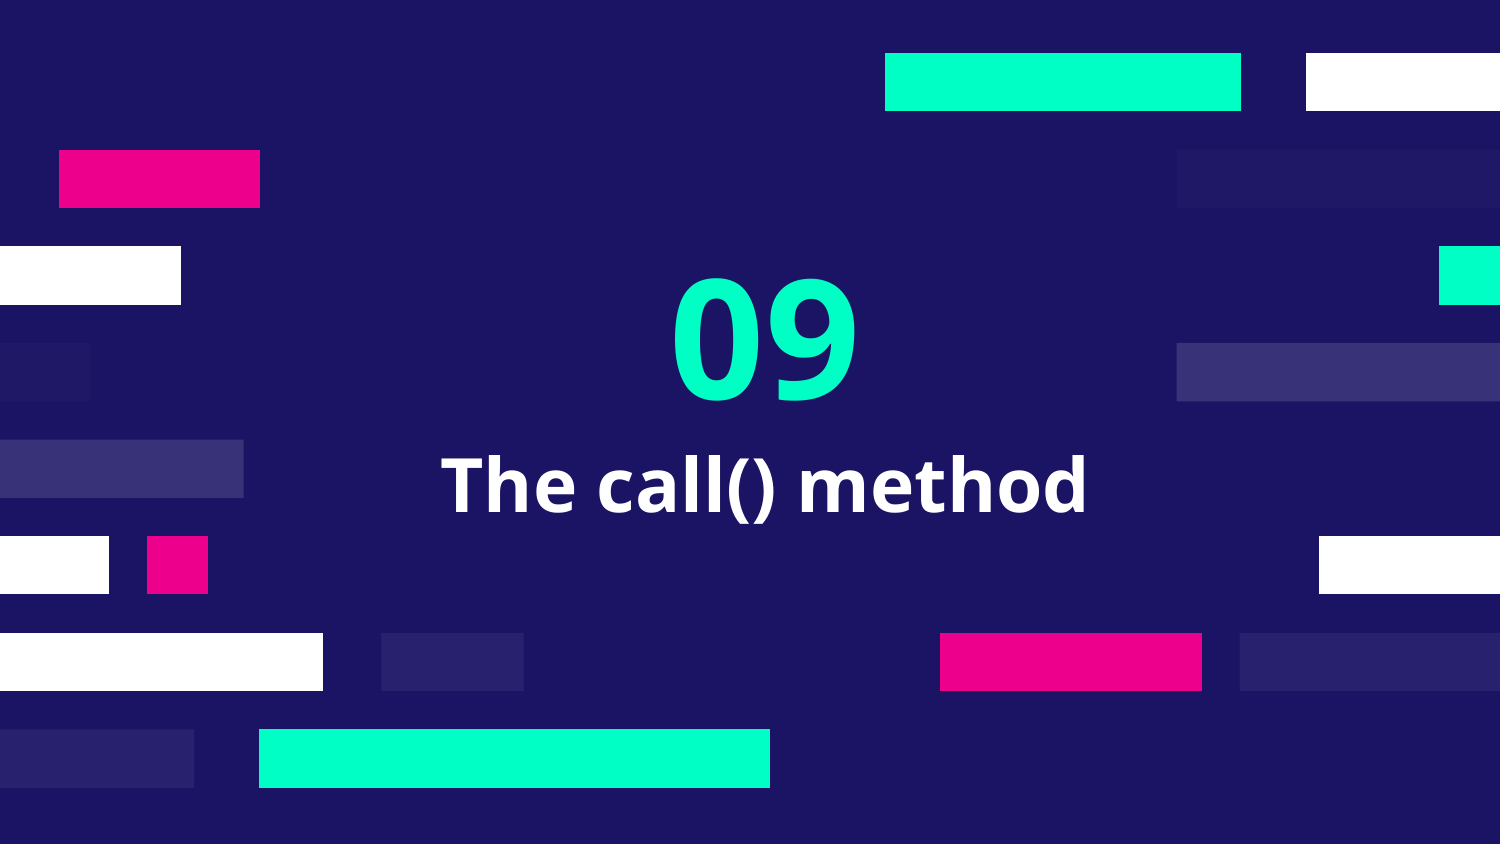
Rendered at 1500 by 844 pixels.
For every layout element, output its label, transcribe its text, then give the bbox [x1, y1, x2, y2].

title 09 [74, 352, 1457, 434]
title The call() method [74, 445, 1457, 519]
